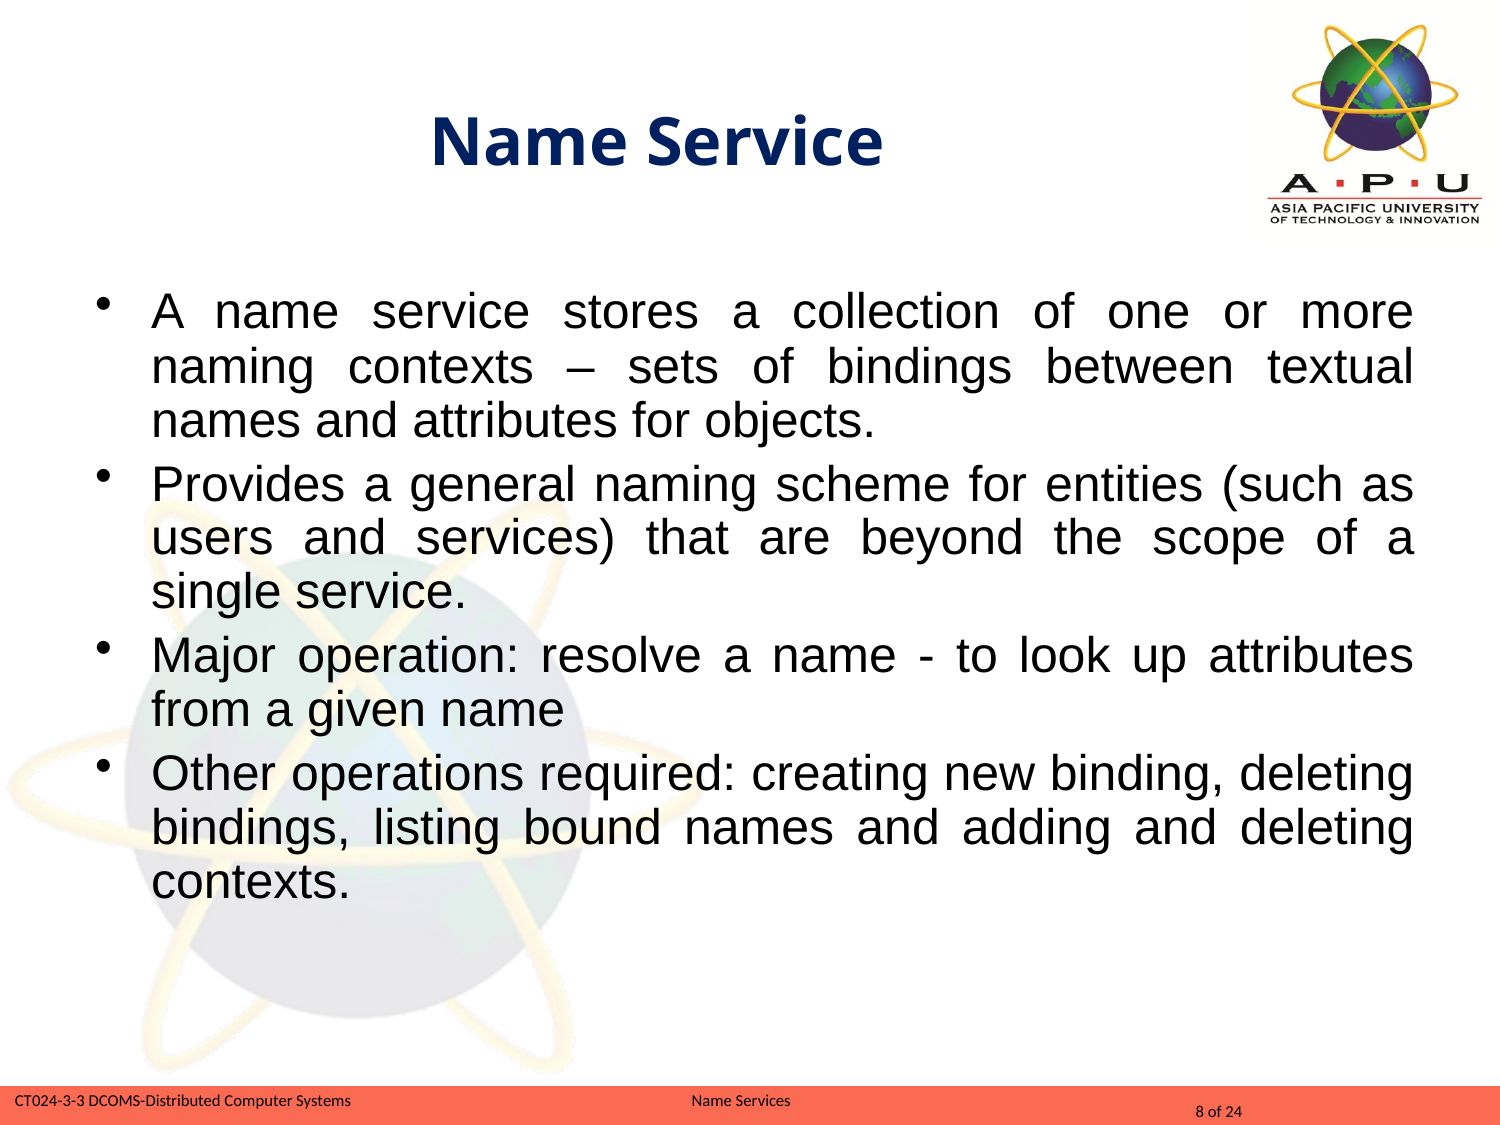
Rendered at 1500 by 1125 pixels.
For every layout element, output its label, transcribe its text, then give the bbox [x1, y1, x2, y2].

title Name Service [79, 45, 1235, 233]
picture [1251, 0, 1500, 249]
list A name service stores a collection of one or more naming contexts – sets of bindings between textual names and attributes for objects. Provides a general naming scheme for entities (such as users and services) that are beyond the scope of a single service. Major operation: resolve a name - to look up attributes from a given name Other operations required: creating new binding, deleting bindings, listing bound names and adding and deleting contexts. [79, 278, 1430, 1021]
